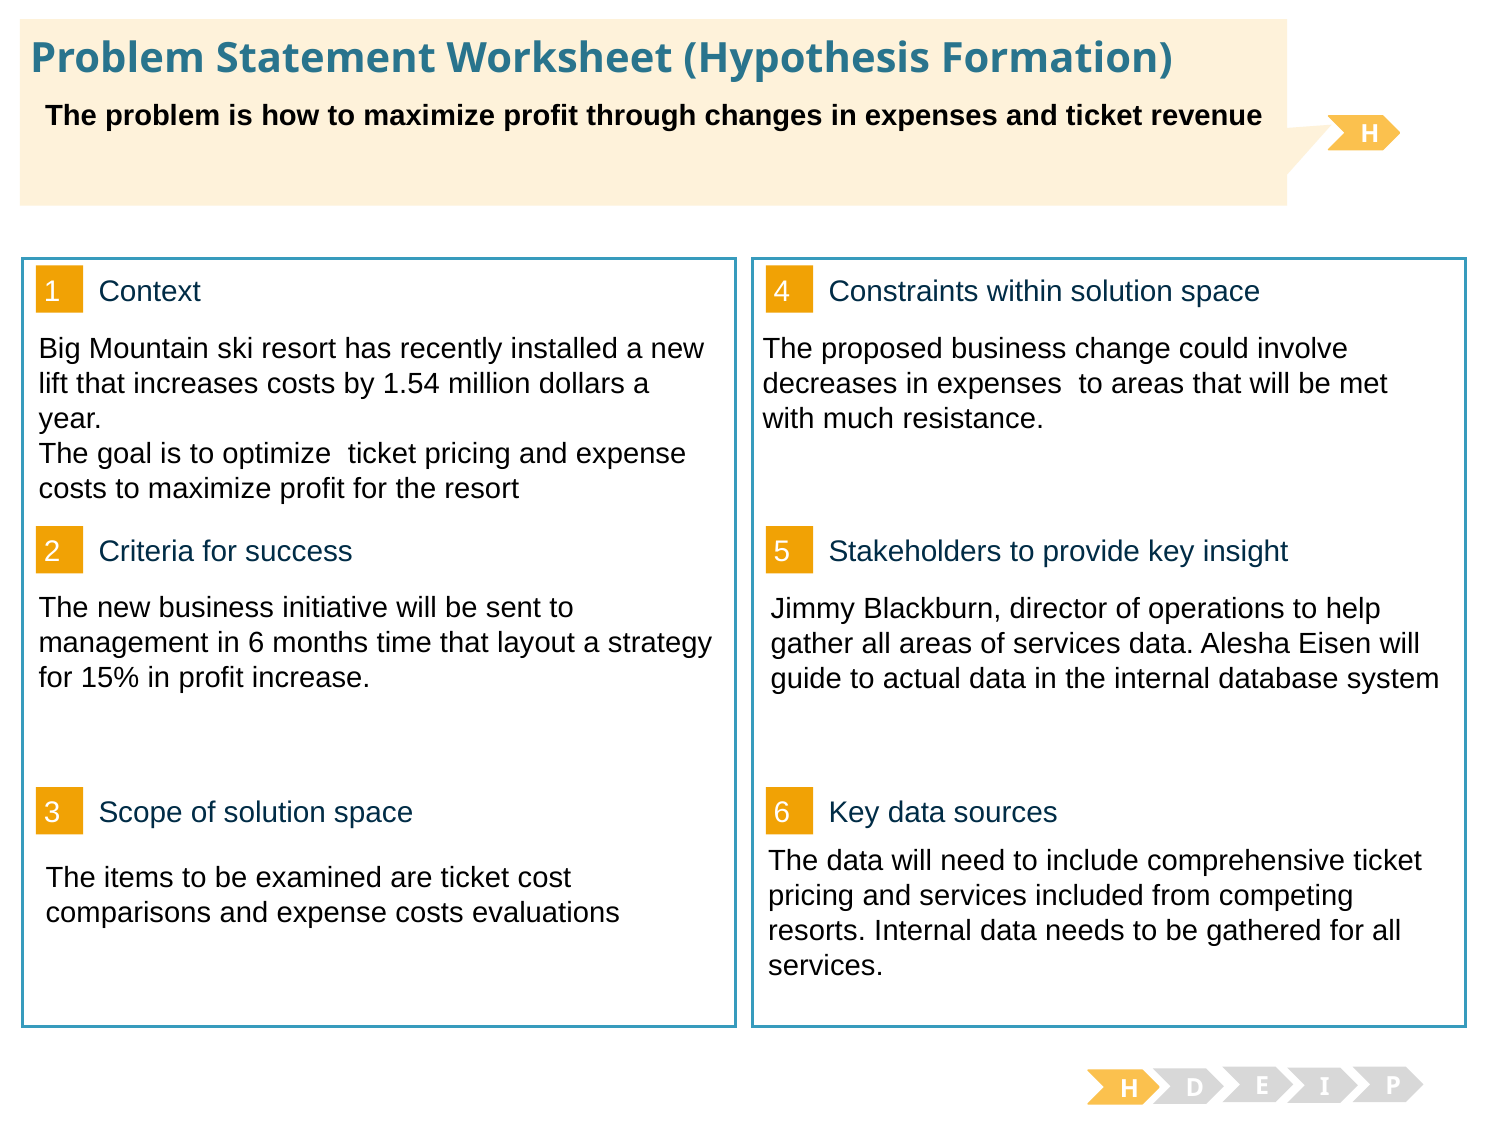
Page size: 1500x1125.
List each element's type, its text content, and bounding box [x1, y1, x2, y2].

text_box Context [98, 270, 689, 308]
text_box Jimmy Blackburn, director of operations to help gather all areas of services data. Alesha Eisen will guide to actual data in the internal database system [755, 581, 1466, 760]
text_box The data will need to include comprehensive ticket pricing and services included from competing resorts. Internal data needs to be gathered for all services. [753, 834, 1463, 1012]
text_box E [1222, 1066, 1294, 1103]
text_box The problem is how to maximize profit through changes in expenses and ticket revenue [30, 88, 1439, 170]
text_box P [1352, 1066, 1424, 1103]
title Problem Statement Worksheet (Hypothesis Formation) [30, 31, 1473, 82]
text_box [752, 258, 1466, 1027]
text_box Scope of solution space [98, 812, 689, 829]
text_box 5 [765, 526, 814, 574]
text_box Big Mountain ski resort has recently installed a new lift that increases costs by 1.54 million dollars a year. The goal is to optimize ticket pricing and expense costs to maximize profit for the resort [23, 322, 733, 527]
text_box H [1088, 1070, 1159, 1104]
text_box The items to be examined are ticket cost comparisons and expense costs evaluations [30, 850, 740, 974]
text_box Stakeholders to provide key insight [828, 531, 1419, 569]
text_box 2 [35, 527, 84, 574]
text_box 4 [765, 265, 814, 313]
text_box 3 [35, 812, 84, 835]
text_box Key data sources [828, 792, 1419, 830]
text_box Constraints within solution space [828, 270, 1419, 308]
text_box D [1152, 1068, 1224, 1104]
text_box Criteria for success [98, 531, 689, 569]
text_box The new business initiative will be sent to management in 6 months time that layout a strategy for 15% in profit increase. [23, 580, 733, 812]
text_box 6 [765, 787, 814, 834]
text_box [19, 19, 1292, 206]
text_box The proposed business change could involve decreases in expenses to areas that will be met with much resistance. [747, 322, 1458, 500]
text_box I [1287, 1067, 1358, 1103]
text_box 1 [35, 265, 84, 313]
text_box [22, 258, 736, 1027]
